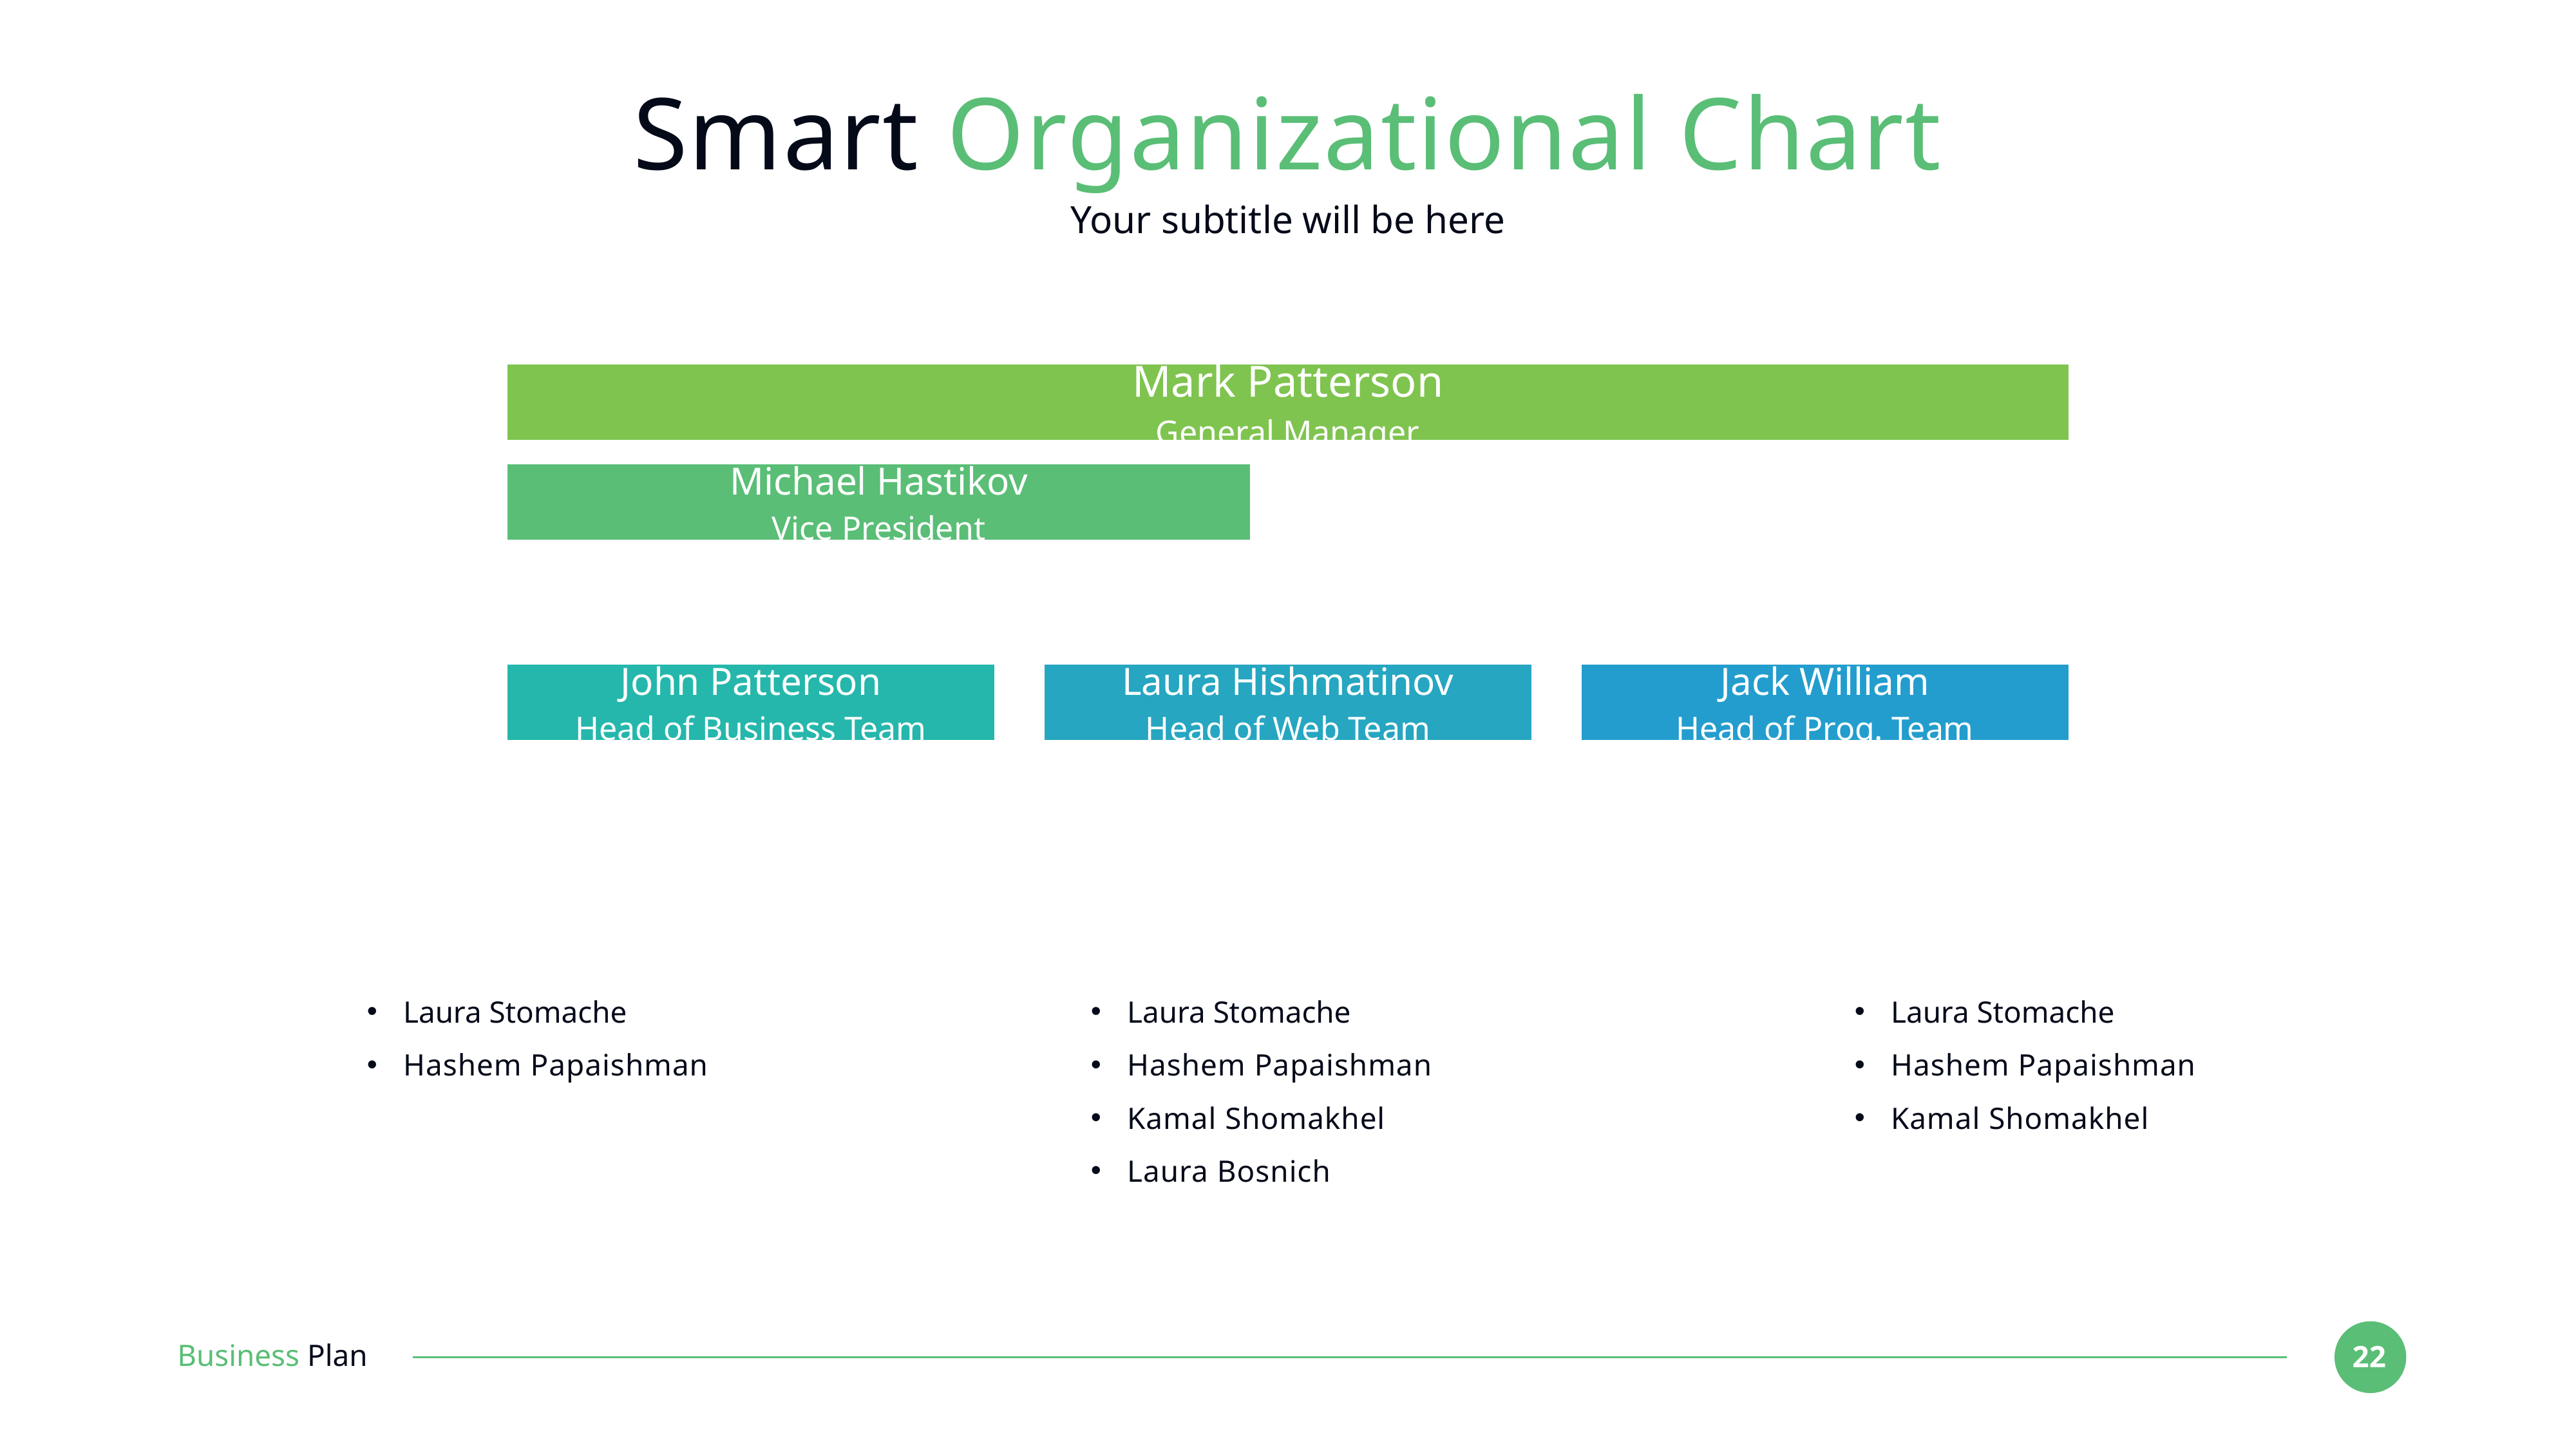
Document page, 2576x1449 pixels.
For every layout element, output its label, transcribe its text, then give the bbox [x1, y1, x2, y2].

list Your subtitle will be here [177, 196, 2399, 243]
text_box Laura Stomache Hashem Papaishman [366, 975, 737, 1082]
title Smart Organizational Chart [177, 70, 2399, 193]
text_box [311, 363, 2264, 942]
text_box Laura Stomache Hashem Papaishman Kamal Shomakhel [1854, 975, 2225, 1135]
text_box Laura Stomache Hashem Papaishman Kamal Shomakhel Laura Bosnich [1090, 975, 1461, 1188]
